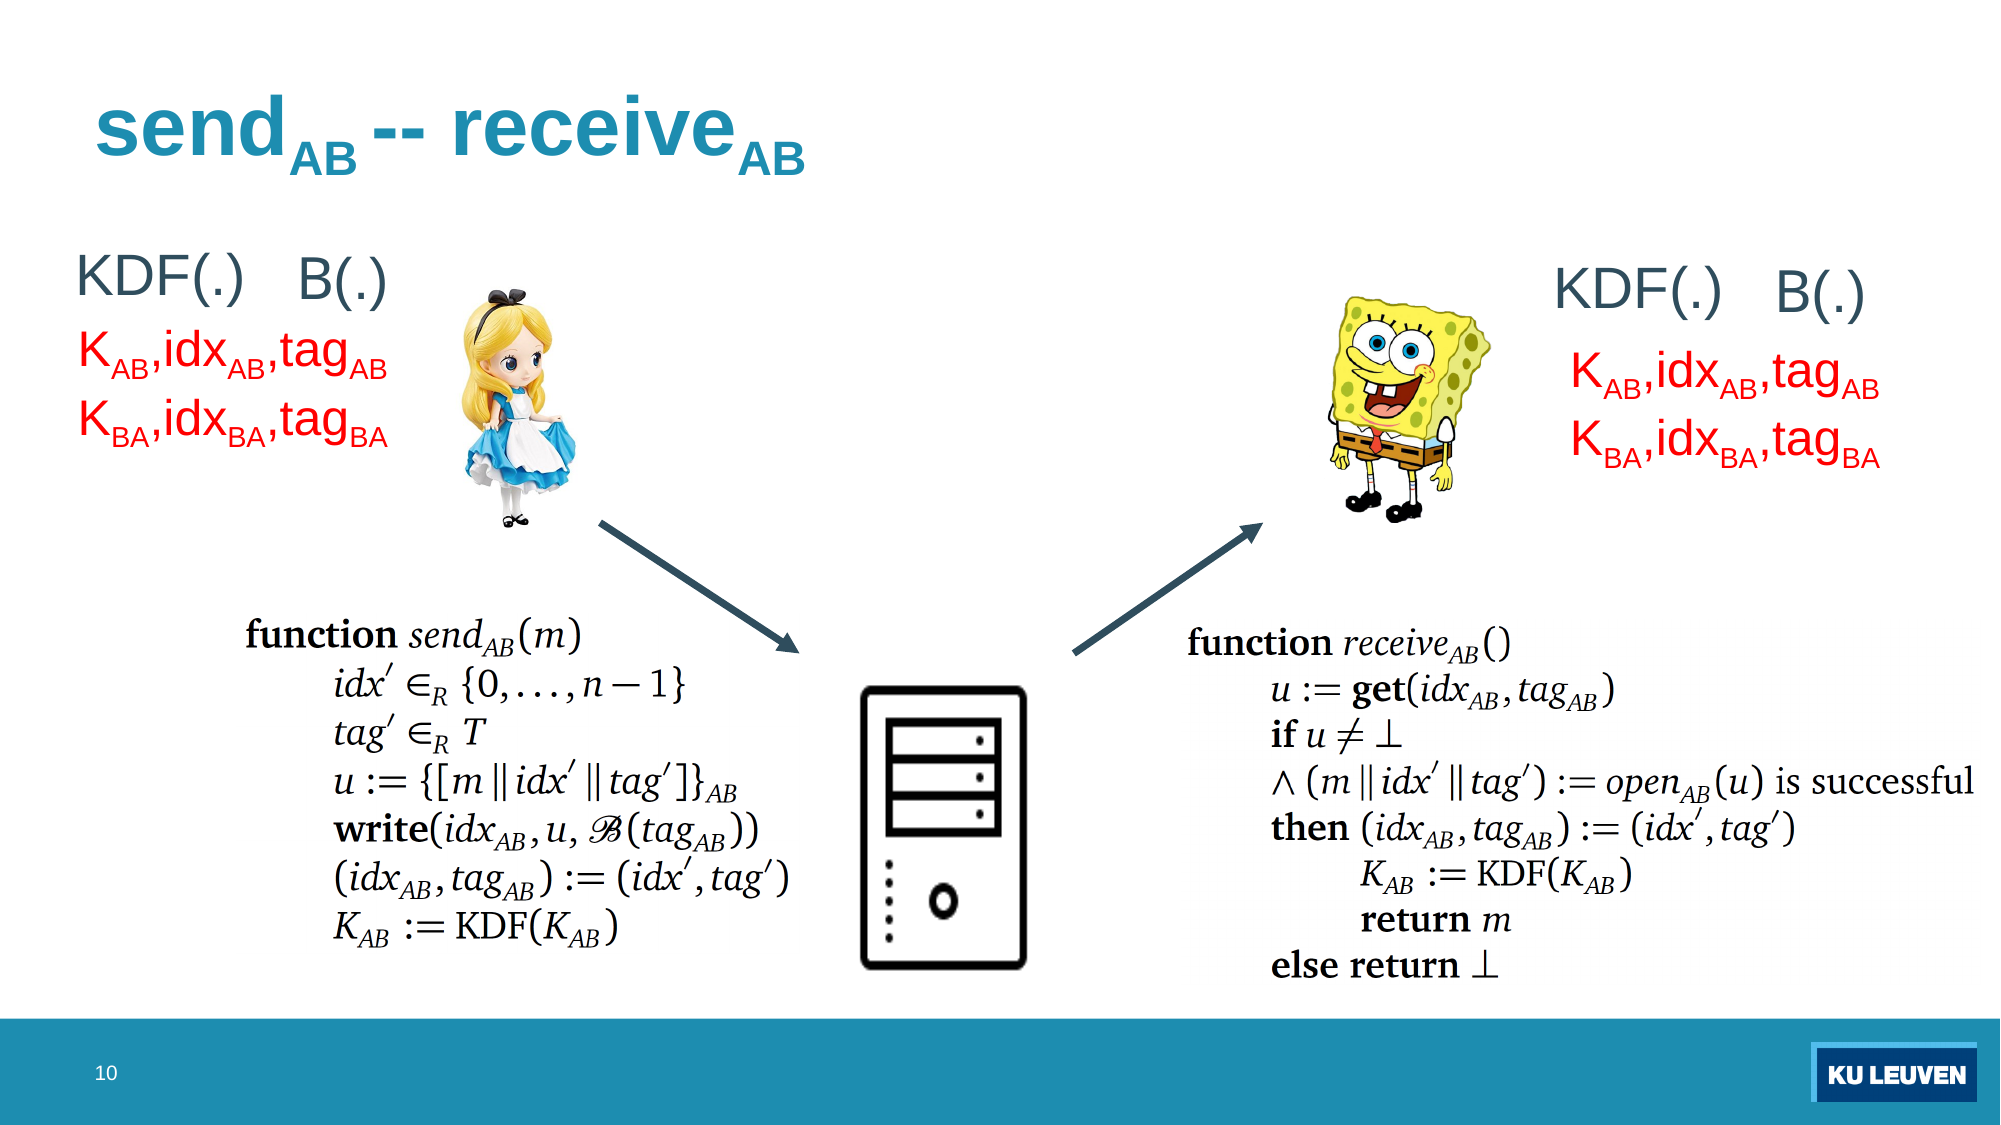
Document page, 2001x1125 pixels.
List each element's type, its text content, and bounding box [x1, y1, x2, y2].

picture [1181, 619, 1981, 985]
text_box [599, 522, 800, 654]
text_box KAB,idxAB,tagAB KBA,idxBA,tagBA [63, 309, 403, 461]
text_box KAB,idxAB,tagAB KBA,idxBA,tagBA [1555, 330, 1896, 482]
picture [236, 613, 1089, 1012]
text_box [1073, 522, 1264, 654]
text_box KDF(.) [1538, 242, 1740, 328]
text_box B(.) [1759, 246, 1882, 332]
text_box KDF(.) [60, 229, 262, 315]
text_box B(.) [281, 233, 404, 319]
picture [1309, 296, 1499, 523]
picture [422, 278, 590, 534]
title sendAB -- receiveAB [94, 33, 1906, 223]
picture [1811, 1042, 1977, 1102]
slide_number 10 [94, 1018, 201, 1125]
